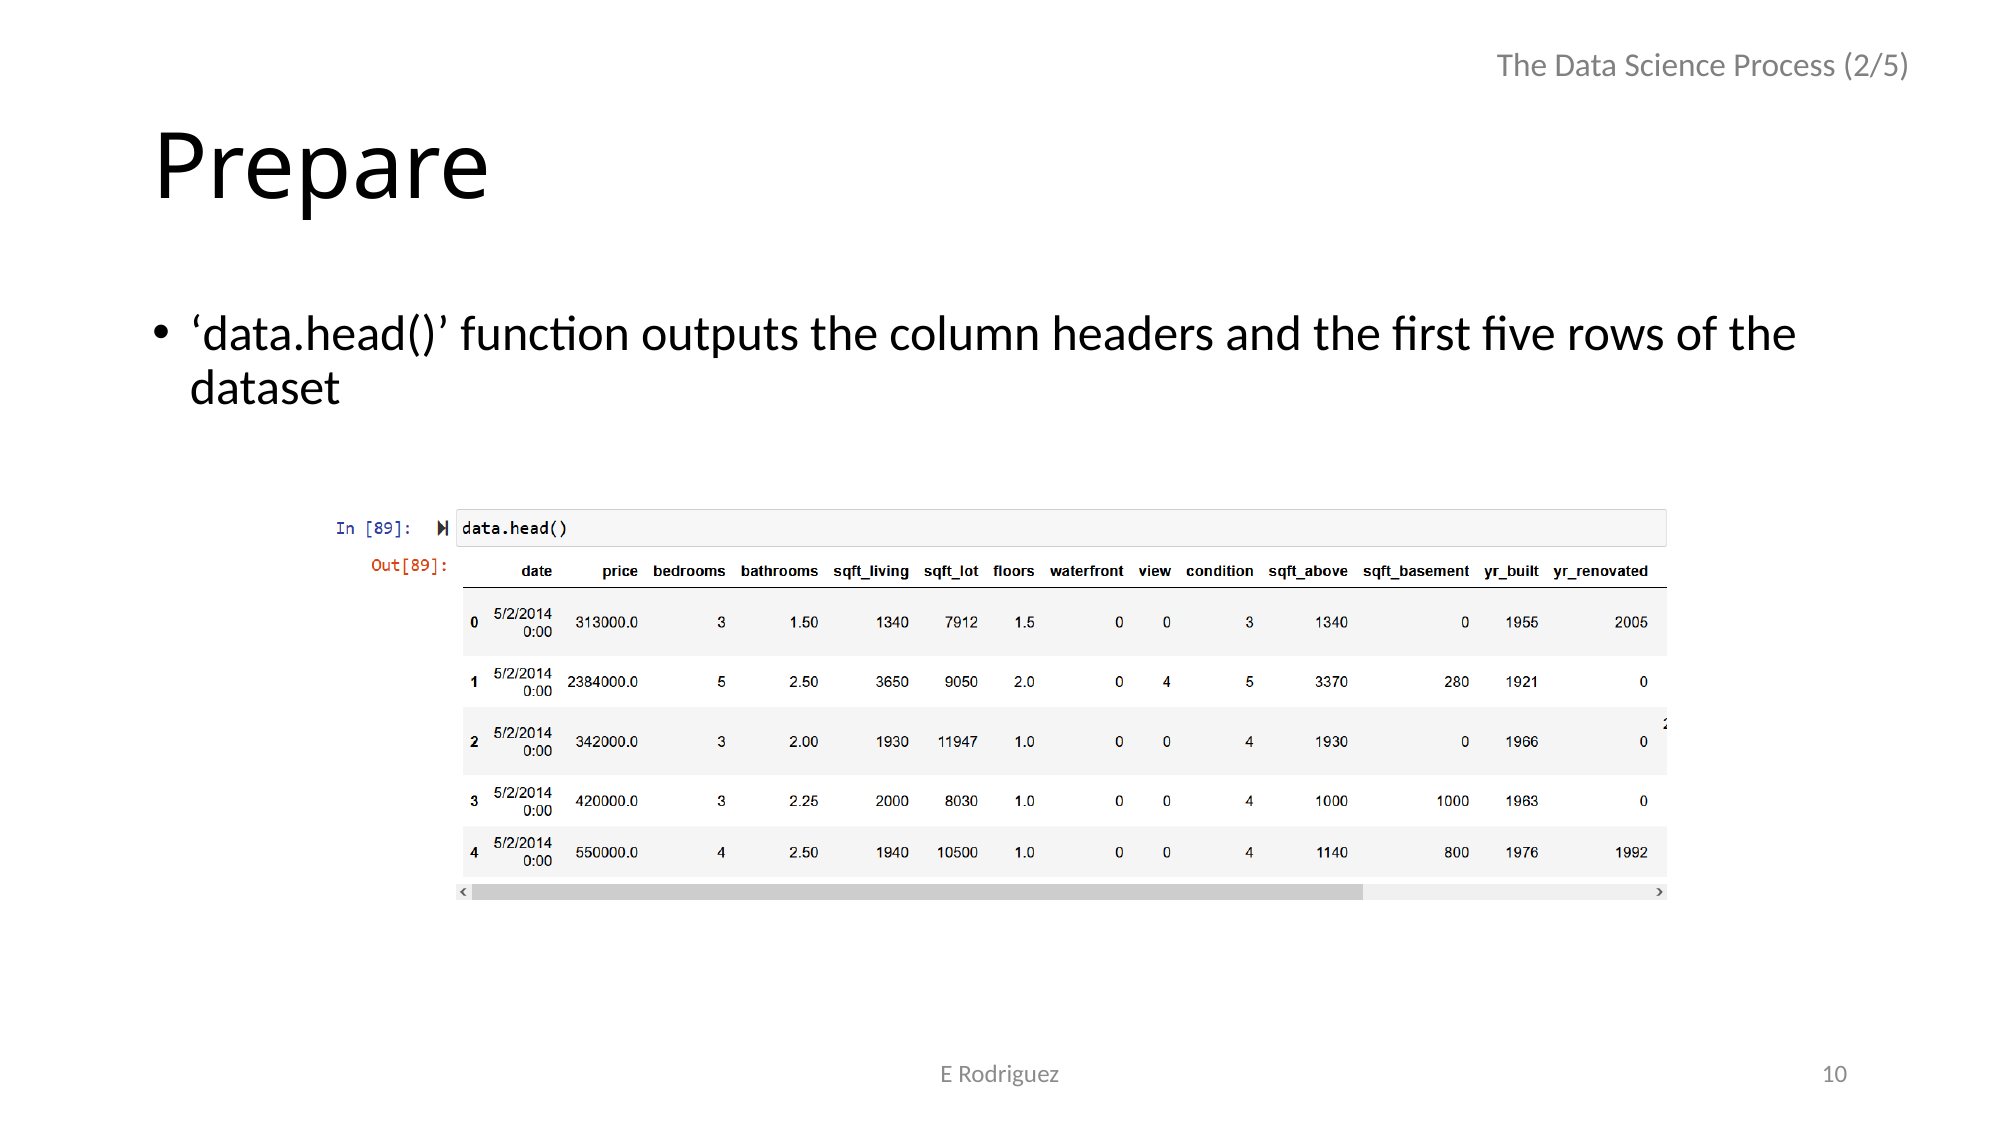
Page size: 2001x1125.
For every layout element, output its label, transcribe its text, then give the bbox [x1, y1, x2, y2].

picture [316, 500, 1683, 909]
list ‘data.head()’ function outputs the column headers and the first five rows of the dataset [137, 299, 1863, 1014]
text_box The Data Science Process (2/5) [1482, 35, 1933, 91]
footer E Rodriguez [662, 1042, 1338, 1103]
title Prepare [137, 59, 1863, 278]
slide_number 10 [1412, 1042, 1863, 1103]
